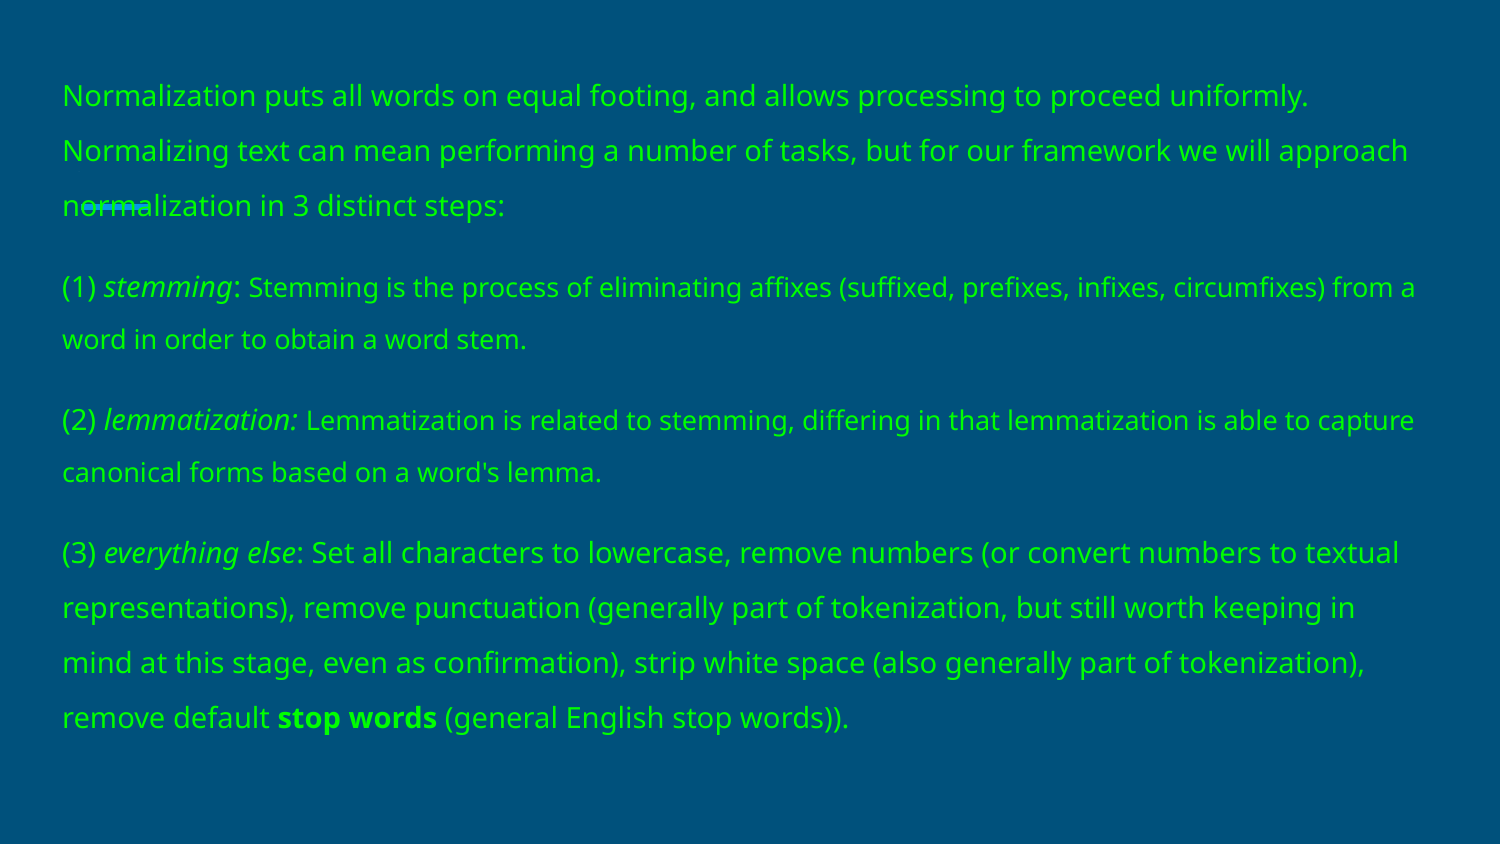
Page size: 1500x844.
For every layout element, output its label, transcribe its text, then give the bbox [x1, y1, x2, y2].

list Normalization puts all words on equal footing, and allows processing to proceed uniformly. Normalizing text can mean performing a number of tasks, but for our framework we will approach normalization in 3 distinct steps: (1) stemming: Stemming is the process of eliminating affixes (suffixed, prefixes, infixes, circumfixes) from a word in order to obtain a word stem. (2) lemmatization: Lemmatization is related to stemming, differing in that lemmatization is able to capture canonical forms based on a word's lemma. (3) everything else: Set all characters to lowercase, remove numbers (or convert numbers to textual representations), remove punctuation (generally part of tokenization, but still worth keeping in mind at this stage, even as confirmation), strip white space (also generally part of tokenization), remove default stop words (general English stop words)). [0, 0, 1437, 750]
